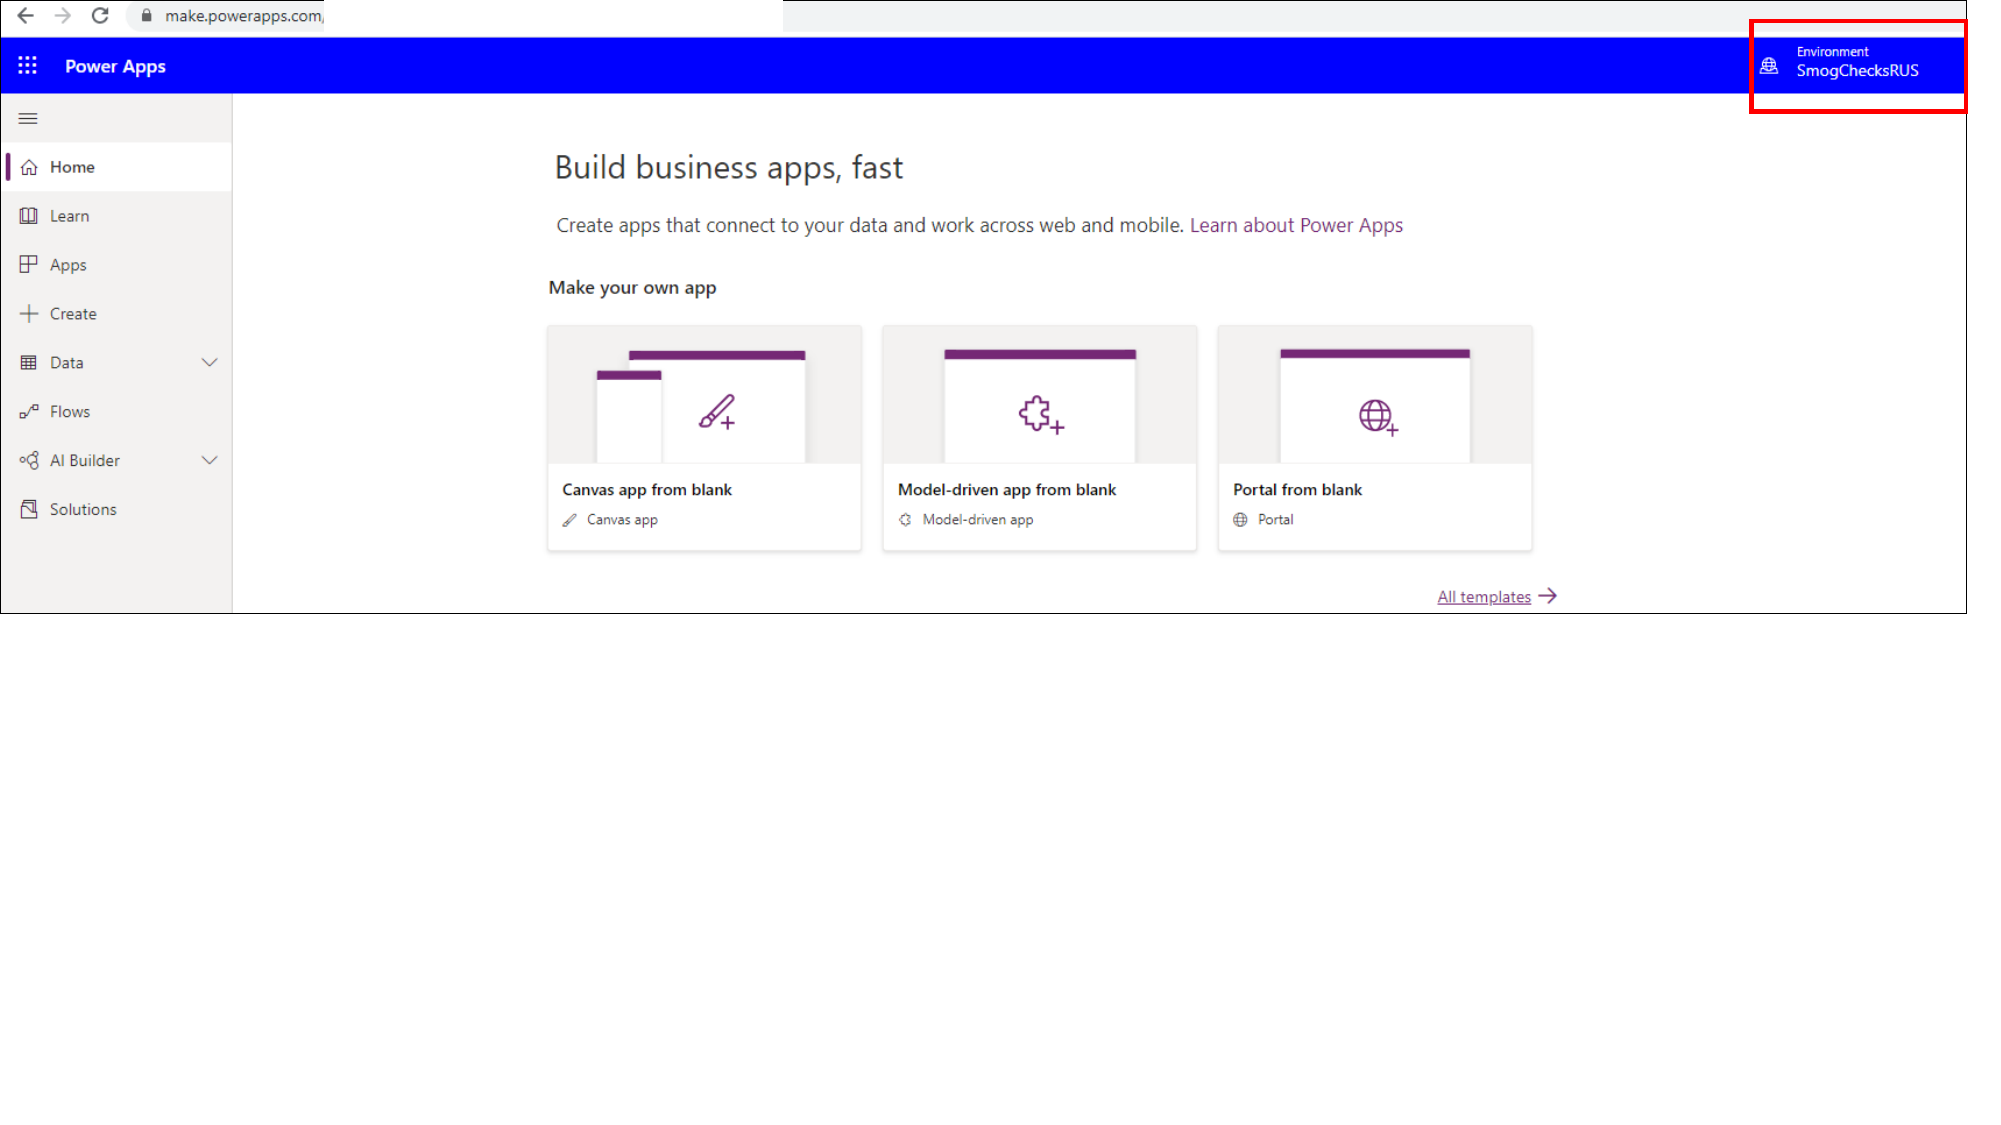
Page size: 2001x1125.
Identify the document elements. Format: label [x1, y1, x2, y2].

picture [0, 0, 1967, 614]
